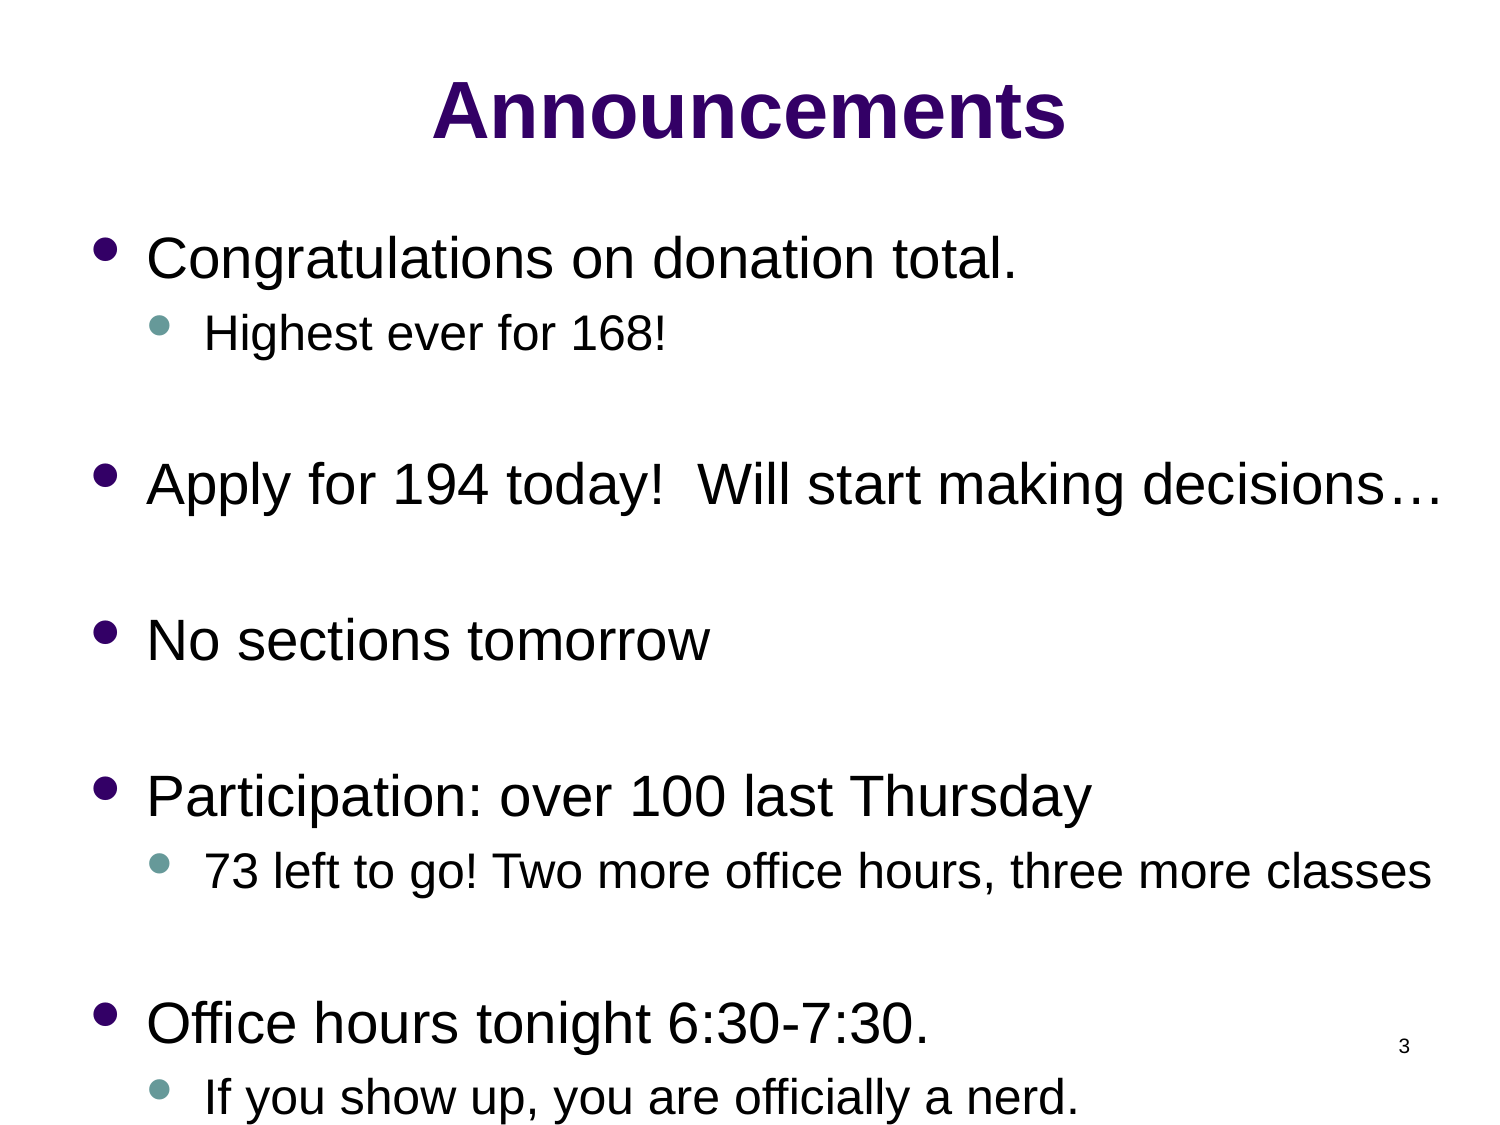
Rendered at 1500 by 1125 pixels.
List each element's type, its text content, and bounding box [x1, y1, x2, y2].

title Announcements [0, 20, 1500, 163]
list Congratulations on donation total. Highest ever for 168! Apply for 194 today! Will start making decisions… No sections tomorrow Participation: over 100 last Thursday 73 left to go! Two more office hours, three more classes Office hours tonight 6:30-7:30. If you show up, you are officially a nerd. [75, 212, 1475, 1006]
slide_number 3 [1074, 1024, 1426, 1101]
